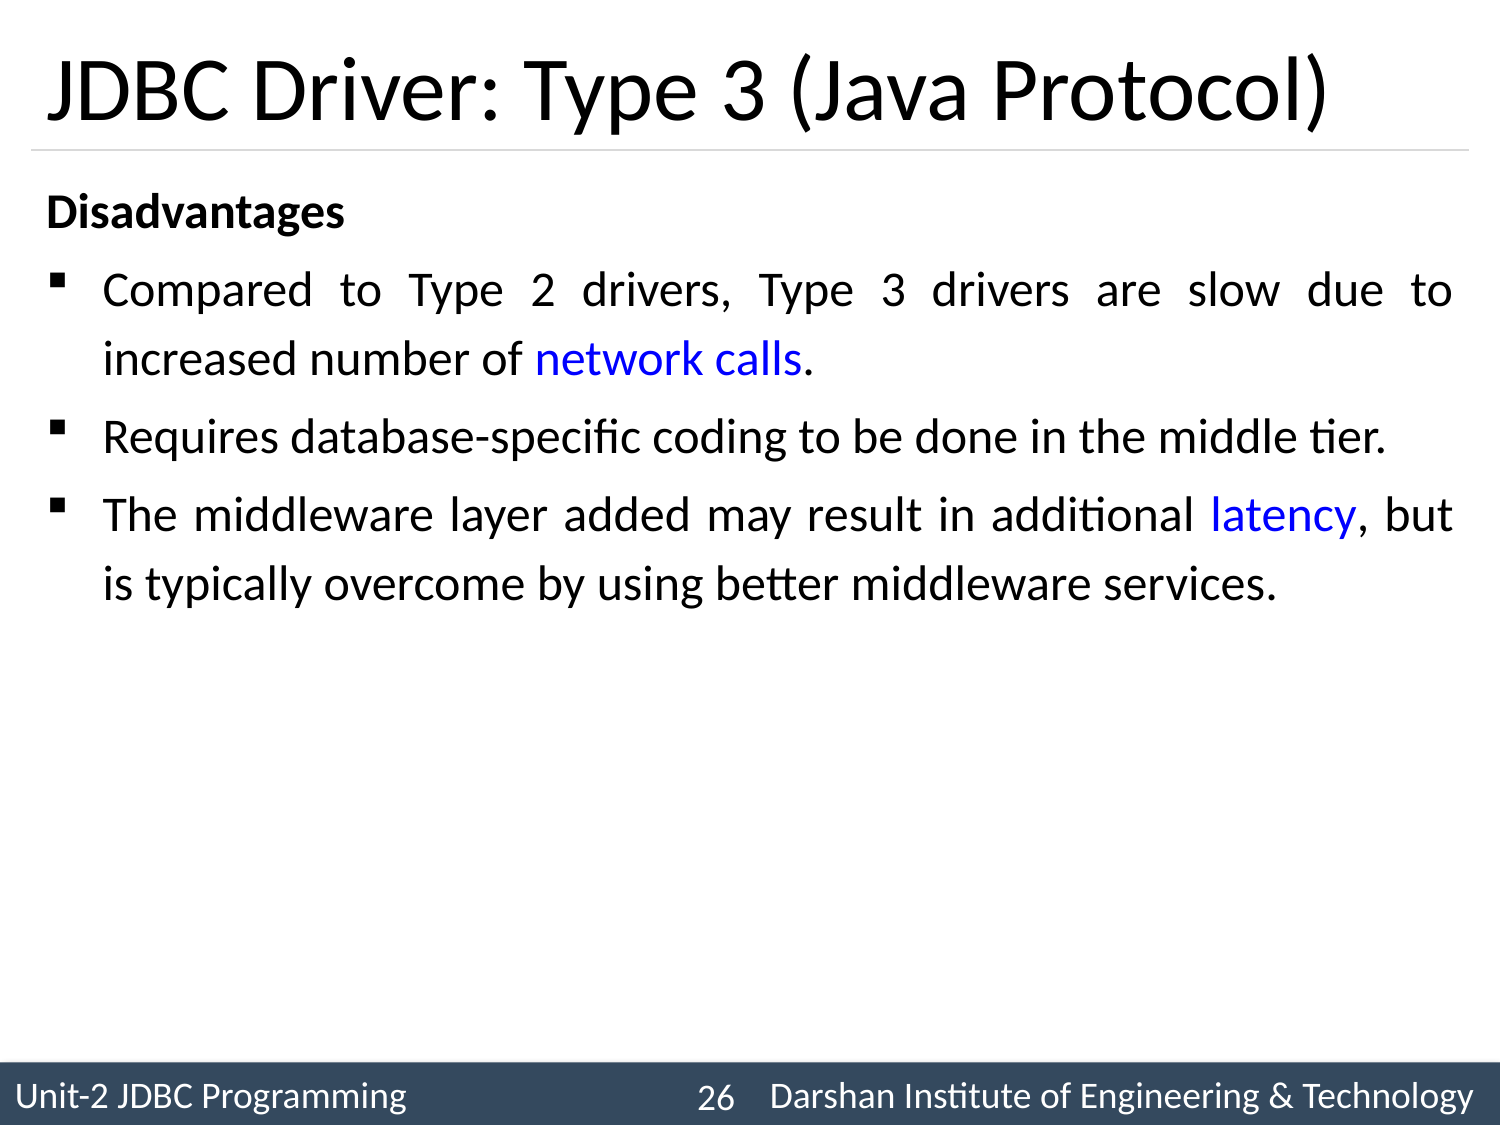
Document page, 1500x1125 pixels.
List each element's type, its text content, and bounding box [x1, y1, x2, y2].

slide_number 26 [624, 1065, 750, 1125]
title JDBC Driver: Type 3 (Java Protocol) [31, 17, 1469, 150]
list Disadvantages Compared to Type 2 drivers, Type 3 drivers are slow due to increased number of network calls. Requires database-specific coding to be done in the middle tier. The middleware layer added may result in additional latency, but is typically overcome by using better middleware services. [31, 162, 1469, 1038]
